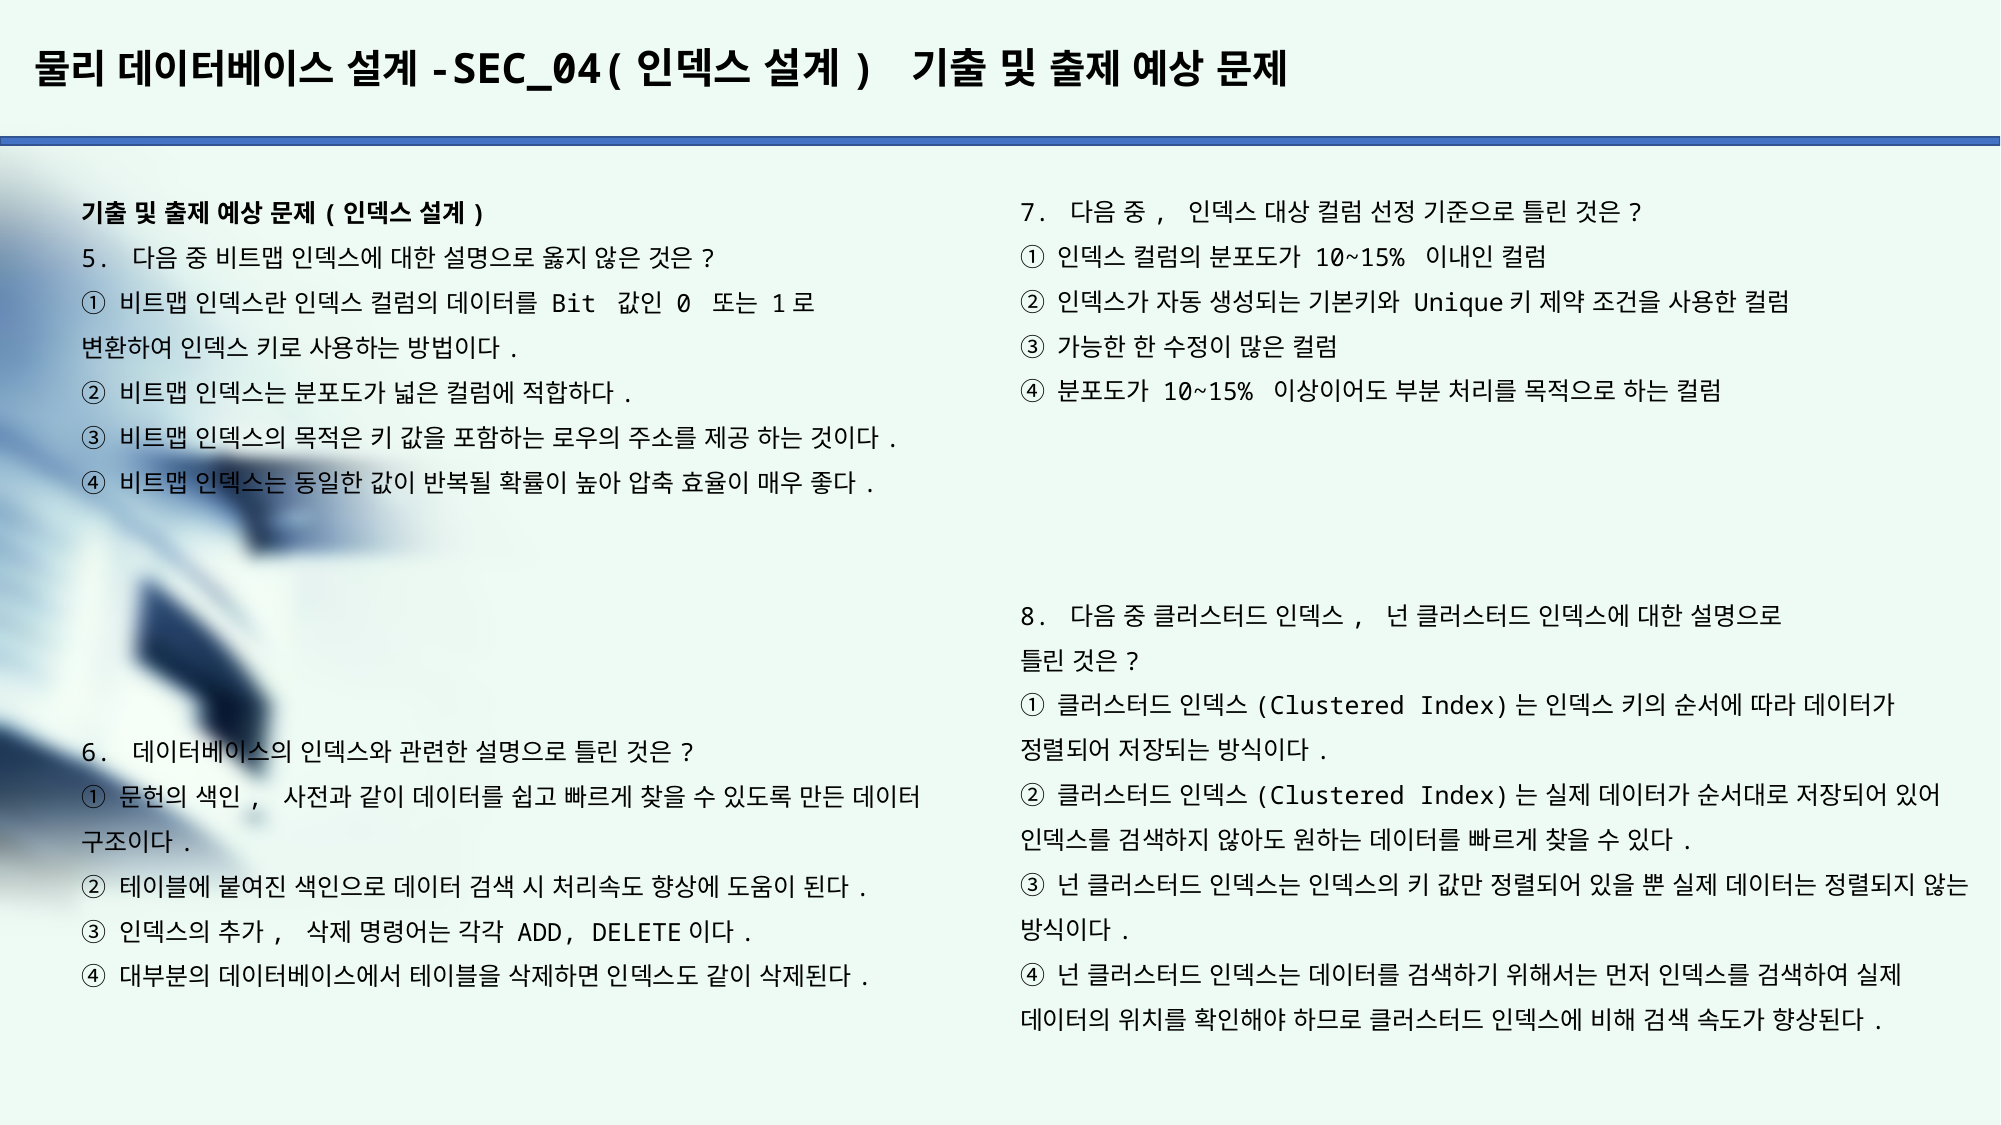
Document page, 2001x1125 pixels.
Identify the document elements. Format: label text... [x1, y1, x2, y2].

picture [0, 0, 2000, 136]
picture [0, 146, 2000, 1125]
title 물리 데이터베이스 설계-SEC_04(인덱스 설계) 기출 및 출제 예상 문제 [19, 14, 1993, 126]
text_box 기출 및 출제 예상 문제(인덱스 설계) 5. 다음 중 비트맵 인덱스에 대한 설명으로 옳지 않은 것은? ① 비트맵 인덱스란 인덱스 컬럼의 데이터를 Bit 값인 0 또는 1로 변환하여 인덱스 키로 사용하는 방법이다. ② 비트맵 인덱스는 분포도가 넓은 컬럼에 적합하다. ③ 비트맵 인덱스의 목적은 키 값을 포함하는 로우의 주소를 제공 하는 것이다. ④ 비트맵 인덱스는 동일한 값이 반복될 확률이 높아 압축 효율이 매우 좋다. 6. 데이터베이스의 인덱스와 관련한 설명으로 틀린 것은? ① 문헌의 색인, 사전과 같이 데이터를 쉽고 빠르게 찾을 수 있도록 만든 데이터 구조이다. ② 테이블에 붙여진 색인으로 데이터 검색 시 처리속도 향상에 도움이 된다. ③ 인덱스의 추가, 삭제 명령어는 각각 ADD, DELETE이다. ④ 대부분의 데이터베이스에서 테이블을 삭제하면 인덱스도 같이 삭제된다. [66, 175, 1000, 999]
text_box 7. 다음 중, 인덱스 대상 컬럼 선정 기준으로 틀린 것은? ① 인덱스 컬럼의 분포도가 10~15% 이내인 컬럼 ② 인덱스가 자동 생성되는 기본키와 Unique키 제약 조건을 사용한 컬럼 ③ 가능한 한 수정이 많은 컬럼 ④ 분포도가 10~15% 이상이어도 부분 처리를 목적으로 하는 컬럼 8. 다음 중 클러스터드 인덱스, 넌 클러스터드 인덱스에 대한 설명으로 틀린 것은? ① 클러스터드 인덱스(Clustered Index)는 인덱스 키의 순서에 따라 데이터가 정렬되어 저장되는 방식이다. ② 클러스터드 인덱스(Clustered Index)는 실제 데이터가 순서대로 저장되어 있어 인덱스를 검색하지 않아도 원하는 데이터를 빠르게 찾을 수 있다. ③ 넌 클러스터드 인덱스는 인덱스의 키 값만 정렬되어 있을 뿐 실제 데이터는 정렬되지 않는 방식이다. ④ 넌 클러스터드 인덱스는 데이터를 검색하기 위해서는 먼저 인덱스를 검색하여 실제 데이터의 위치를 확인해야 하므로 클러스터드 인덱스에 비해 검색 속도가 향상된다. [1005, 174, 2000, 1042]
